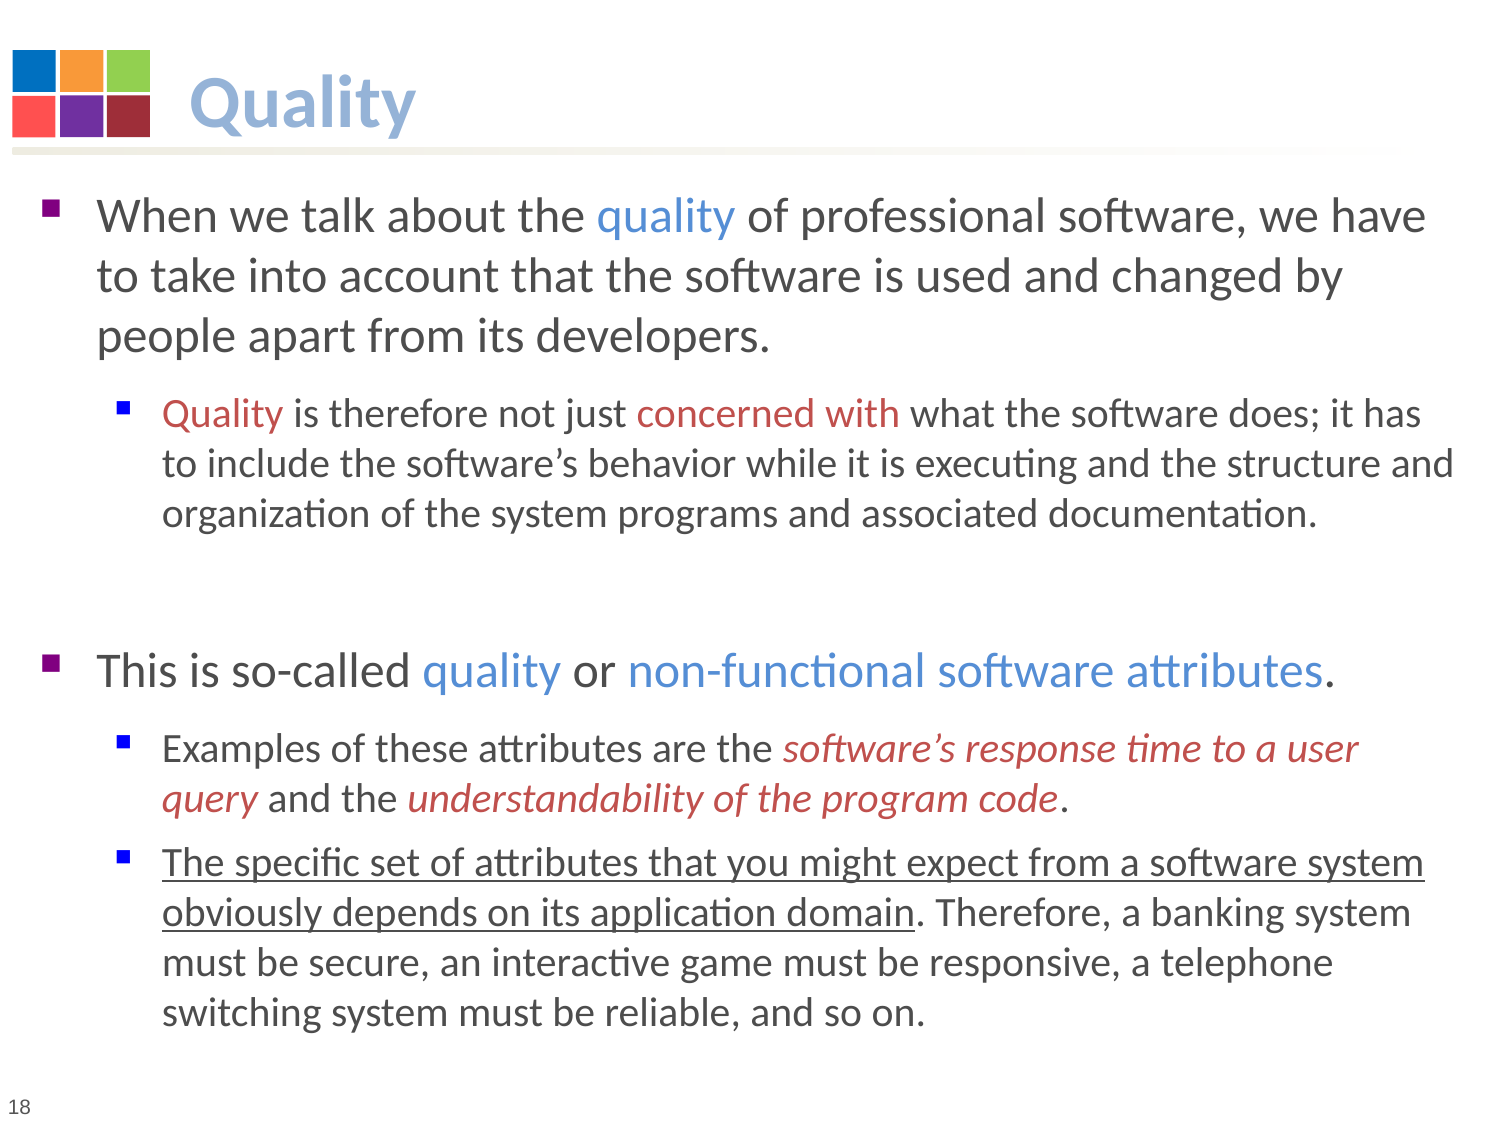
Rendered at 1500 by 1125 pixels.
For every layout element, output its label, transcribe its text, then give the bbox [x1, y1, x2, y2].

list When we talk about the quality of professional software, we have to take into account that the software is used and changed by people apart from its developers. Quality is therefore not just concerned with what the software does; it has to include the software’s behavior while it is executing and the structure and organization of the system programs and associated documentation. This is so-called quality or non-functional software attributes. Examples of these attributes are the software’s response time to a user query and the understandability of the program code. The specific set of attributes that you might expect from a software system obviously depends on its application domain. Therefore, a banking system must be secure, an interactive game must be responsive, a telephone switching system must be reliable, and so on. [24, 174, 1475, 1088]
title Quality [174, 47, 1475, 150]
